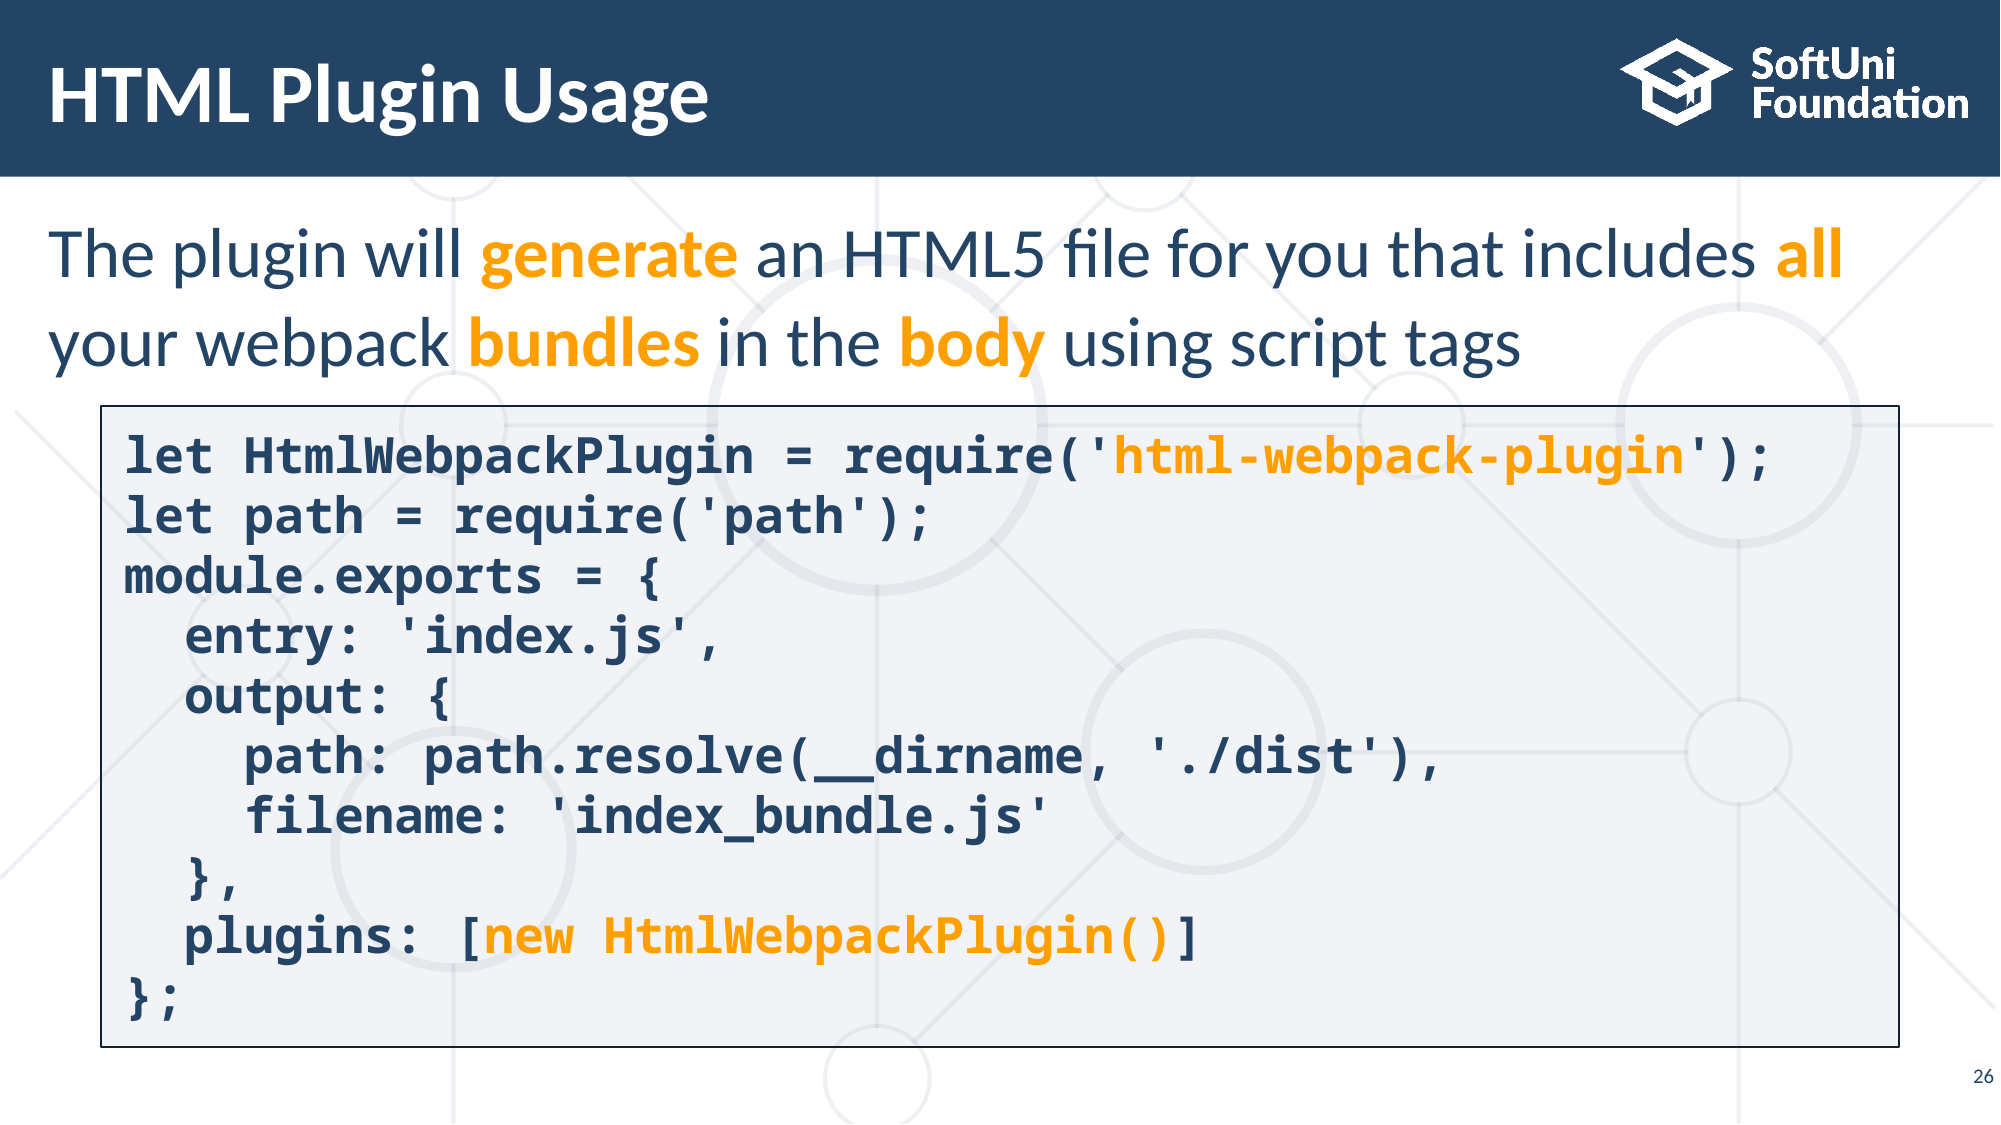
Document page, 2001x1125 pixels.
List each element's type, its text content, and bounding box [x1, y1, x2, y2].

slide_number 26 [1929, 1049, 2000, 1100]
title HTML Plugin Usage [31, 16, 1591, 162]
list The plugin will generate an HTML5 file for you that includes all your webpack bundles in the body using script tags [31, 196, 1969, 1047]
list let HtmlWebpackPlugin = require('html-webpack-plugin'); let path = require('path'); module.exports = { entry: 'index.js', output: { path: path.resolve(__dirname, './dist'), filename: 'index_bundle.js' }, plugins: [new HtmlWebpackPlugin()] }; [100, 405, 1900, 1048]
picture [1619, 38, 1968, 126]
